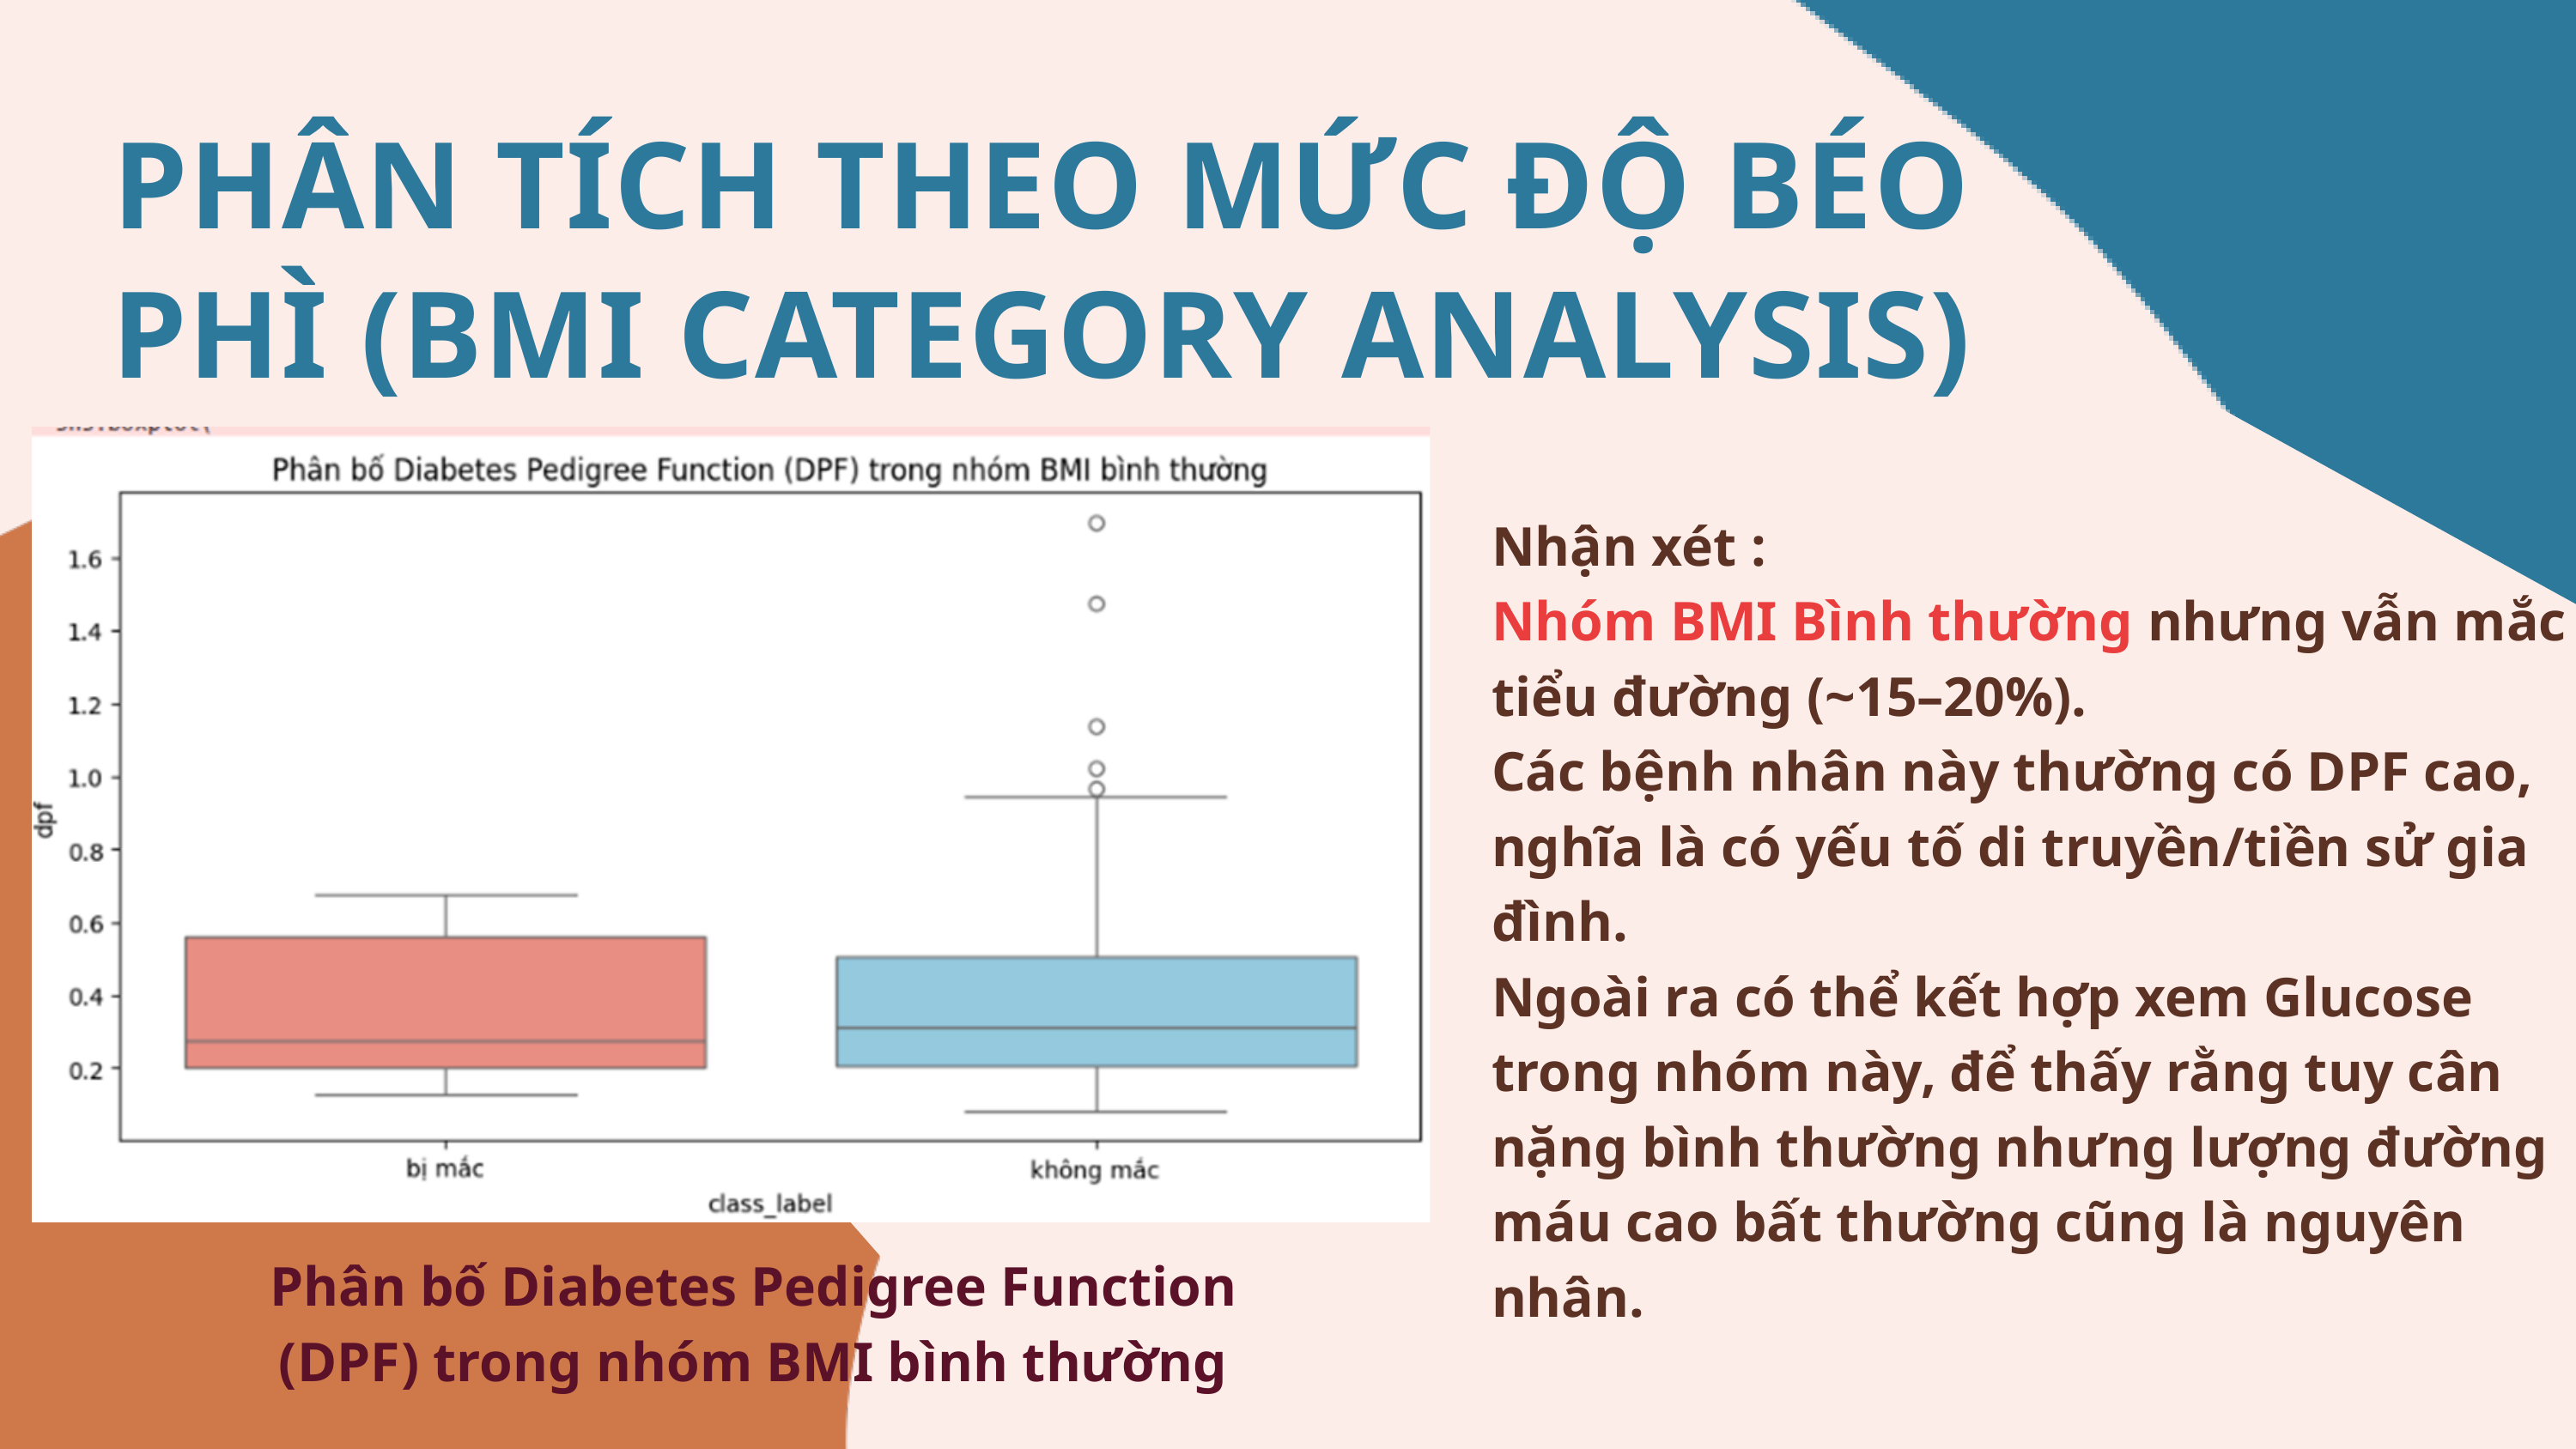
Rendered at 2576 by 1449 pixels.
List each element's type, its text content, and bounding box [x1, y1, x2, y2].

text_box [1528, 0, 2576, 604]
text_box PHÂN TÍCH THEO MỨC ĐỘ BÉO PHÌ (BMI CATEGORY ANALYSIS) [54, 102, 2031, 403]
text_box [0, 382, 1050, 1449]
text_box [32, 427, 1431, 1222]
text_box Nhận xét : Nhóm BMI Bình thường nhưng vẫn mắc tiểu đường (~15–20%). Các bệnh nhân này thường có DPF cao, nghĩa là có yếu tố di truyền/tiền sử gia đình. Ngoài ra có thể kết hợp xem Glucose trong nhóm này, để thấy rằng tuy cân nặng bình thường nhưng lượng đường máu cao bất thường cũng là nguyên nhân. [1492, 501, 2570, 1404]
text_box Phân bố Diabetes Pedigree Function (DPF) trong nhóm BMI bình thường [237, 1241, 1271, 1392]
